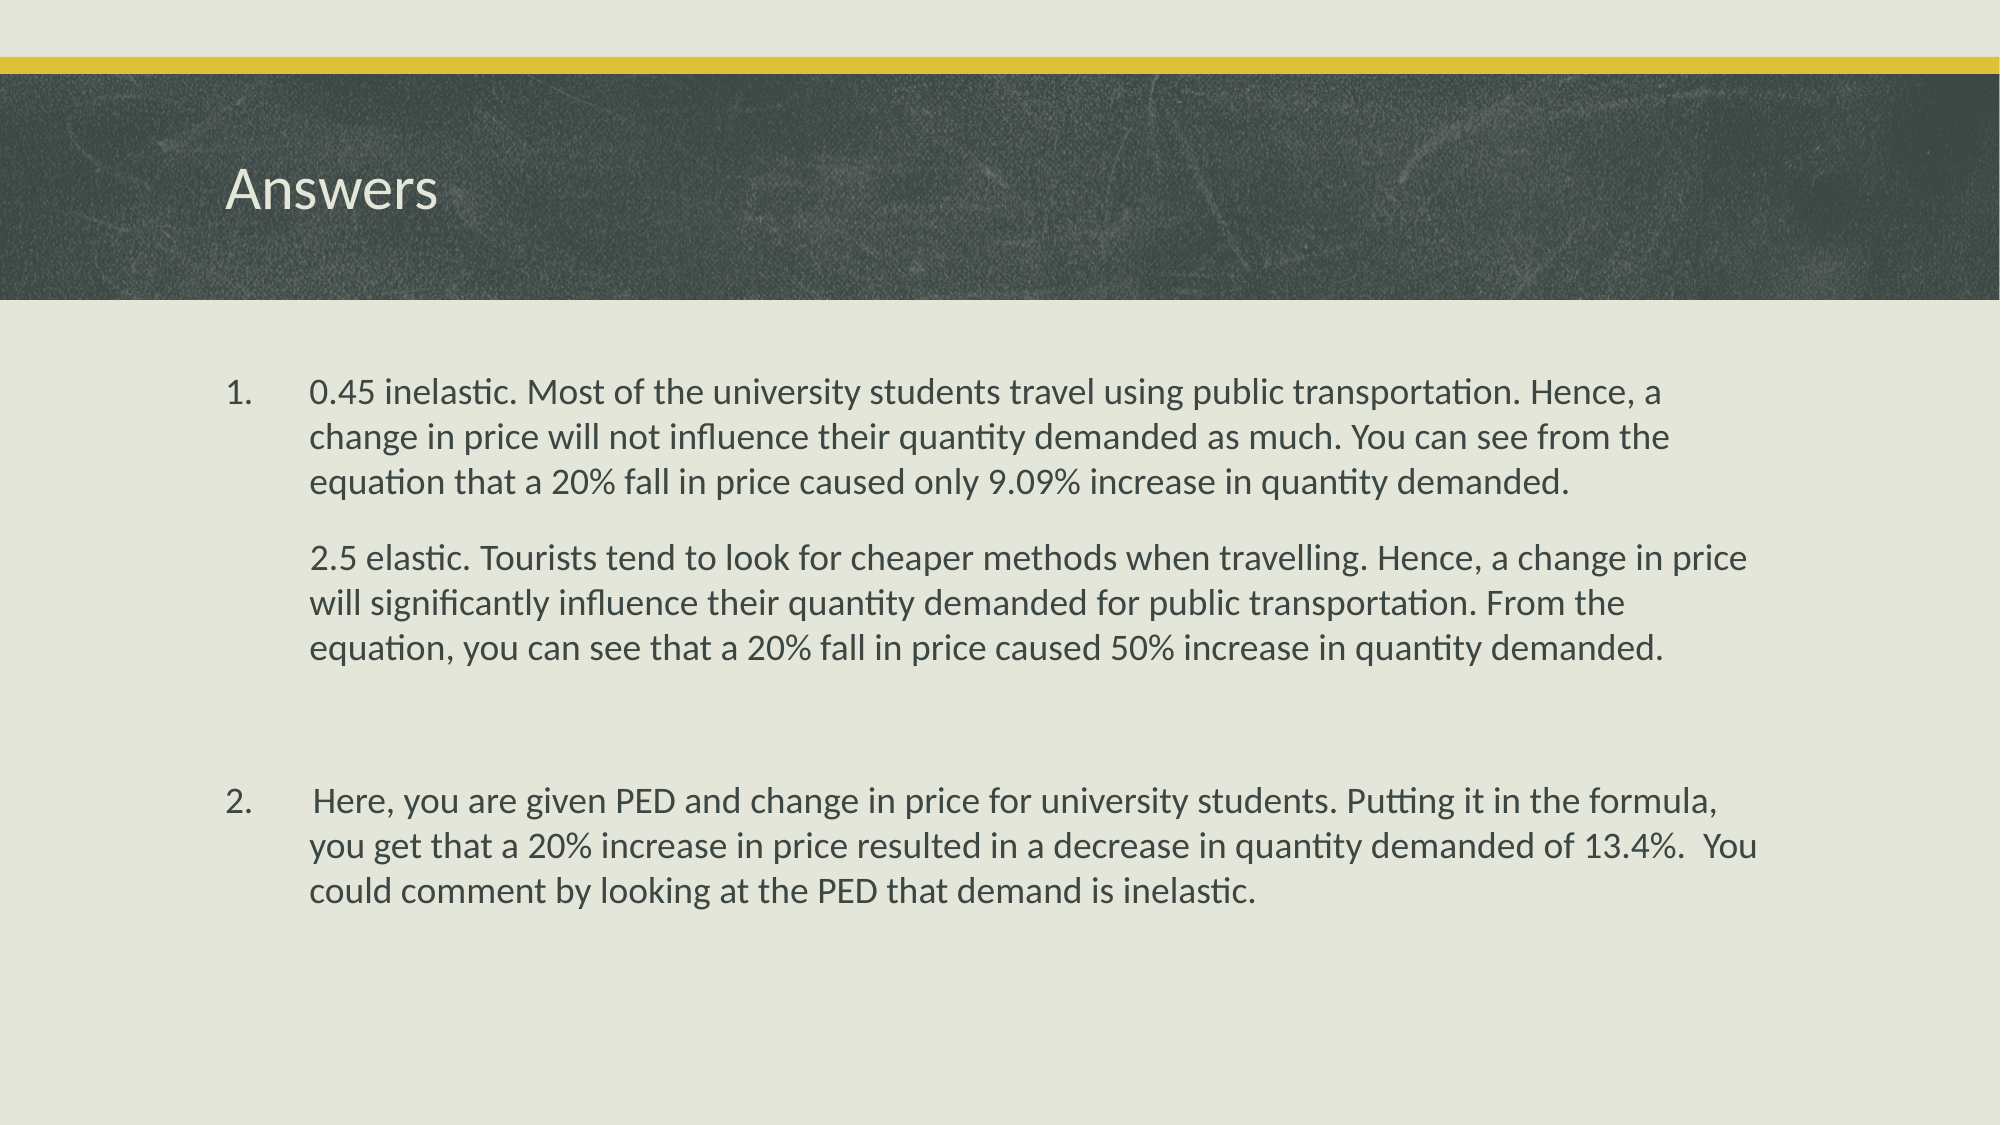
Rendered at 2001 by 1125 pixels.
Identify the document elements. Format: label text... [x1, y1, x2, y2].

list 0.45 inelastic. Most of the university students travel using public transportation. Hence, a change in price will not influence their quantity demanded as much. You can see from the equation that a 20% fall in price caused only 9.09% increase in quantity demanded. 2.5 elastic. Tourists tend to look for cheaper methods when travelling. Hence, a change in price will significantly influence their quantity demanded for public transportation. From the equation, you can see that a 20% fall in price caused 50% increase in quantity demanded. 2. Here, you are given PED and change in price for university students. Putting it in the formula, you get that a 20% increase in price resulted in a decrease in quantity demanded of 13.4%. You could comment by looking at the PED that demand is inelastic. [210, 359, 1790, 1014]
title Answers [210, 76, 1790, 300]
picture [0, 74, 2000, 300]
